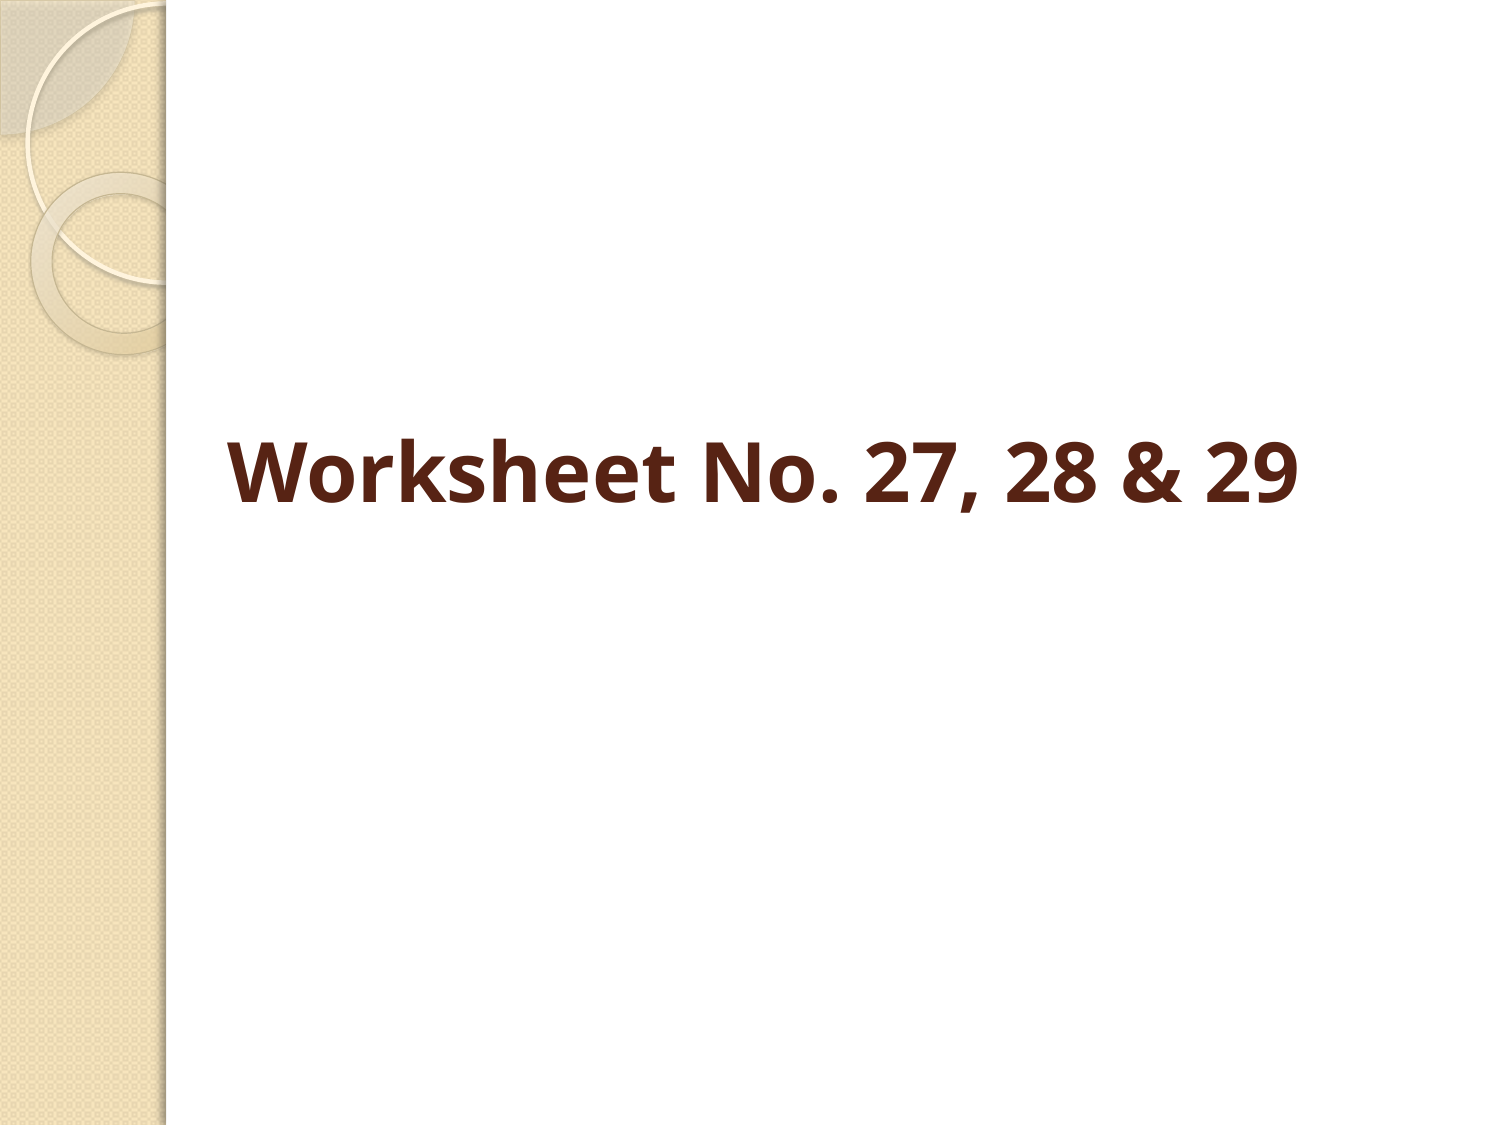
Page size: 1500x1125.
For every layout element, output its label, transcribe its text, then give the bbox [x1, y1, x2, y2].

title Worksheet No. 27, 28 & 29 [212, 375, 1443, 563]
